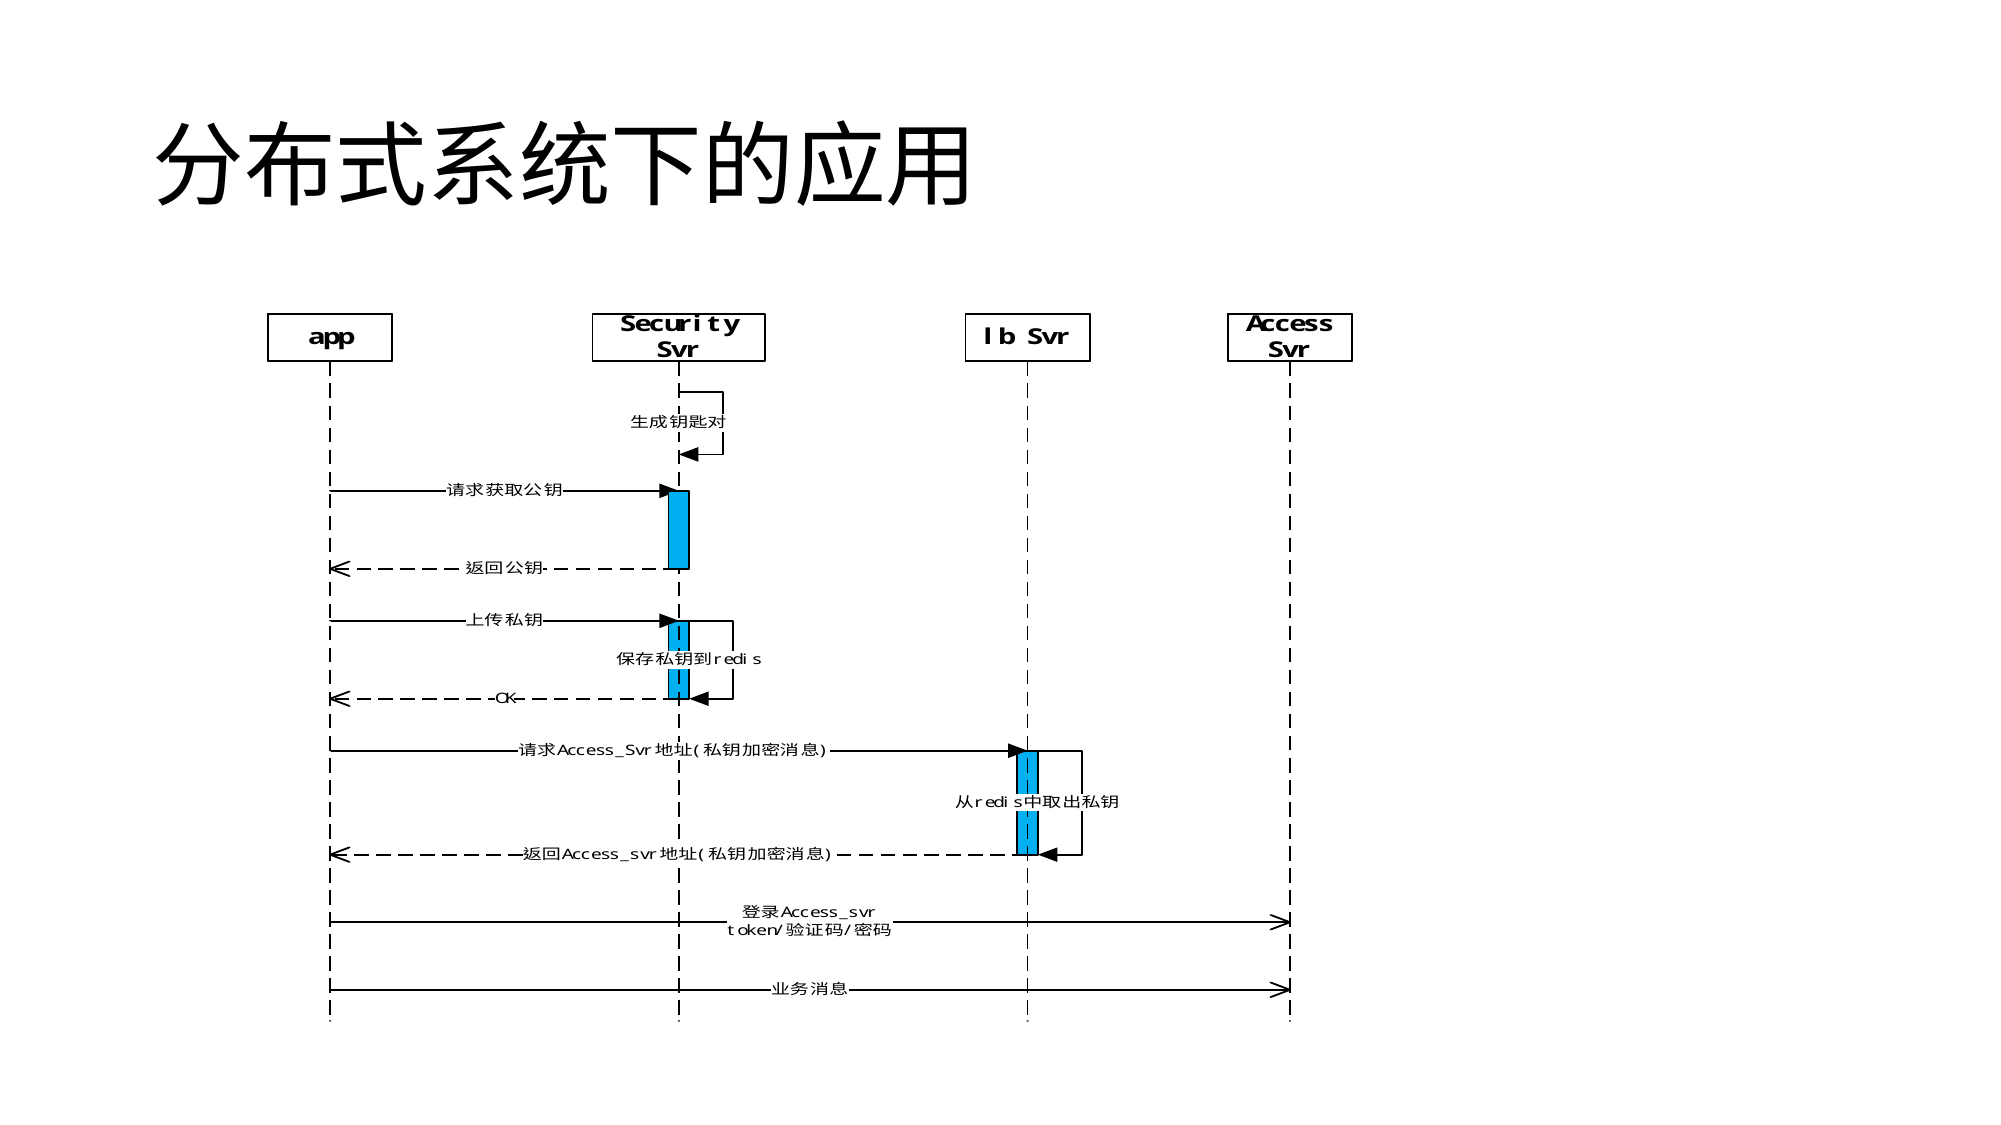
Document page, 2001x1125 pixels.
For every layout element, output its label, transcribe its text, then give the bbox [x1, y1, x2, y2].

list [264, 304, 1354, 1022]
title 分布式系统下的应用 [137, 59, 1863, 278]
